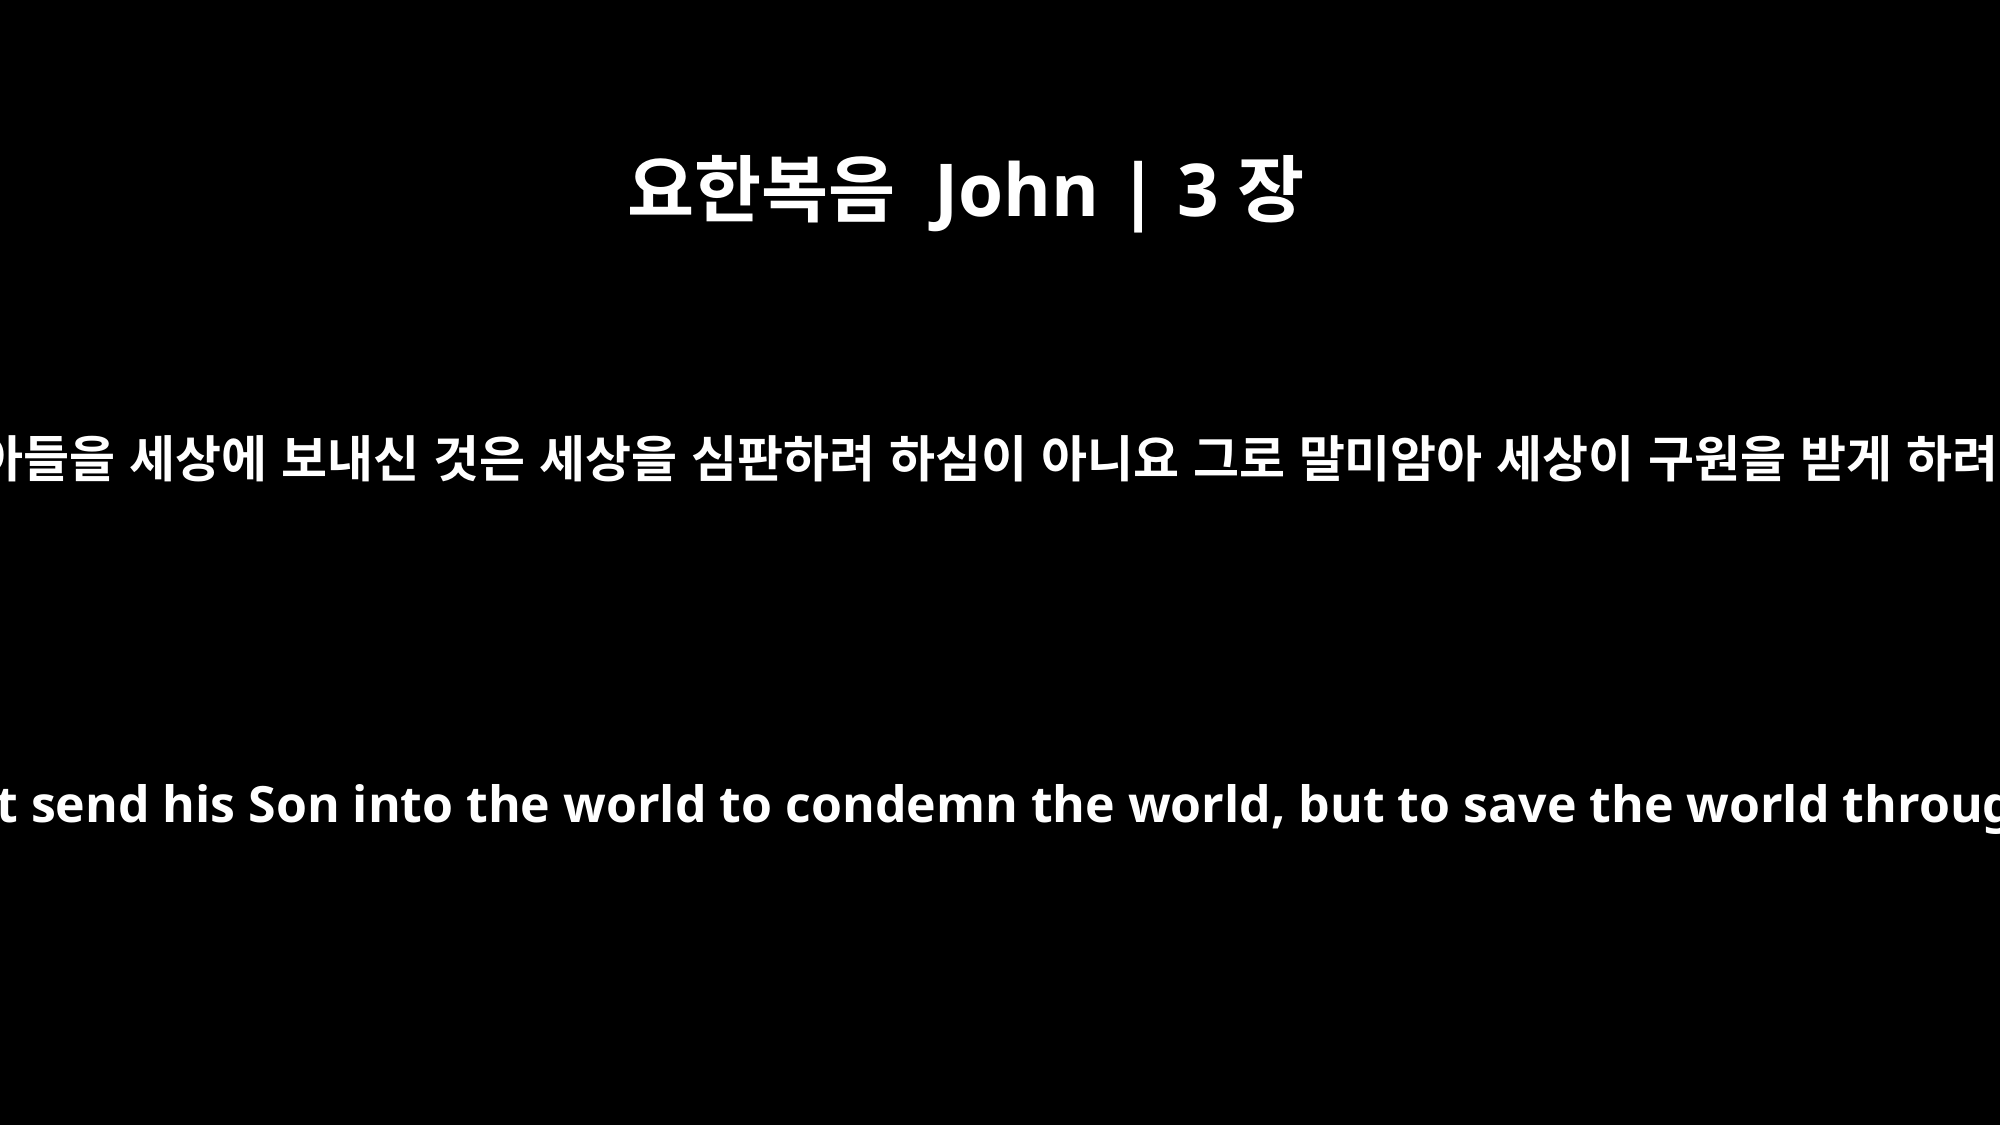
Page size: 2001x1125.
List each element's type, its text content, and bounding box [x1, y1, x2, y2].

text_box For God did not send his Son into the world to condemn the world, but to save the world through him. [0, 764, 2000, 840]
text_box 17 하나님이 그 아들을 세상에 보내신 것은 세상을 심판하려 하심이 아니요 그로 말미암아 세상이 구원을 받게 하려 하심이라 [0, 359, 2000, 495]
text_box 요한복음 John | 3장 [612, 136, 1320, 239]
